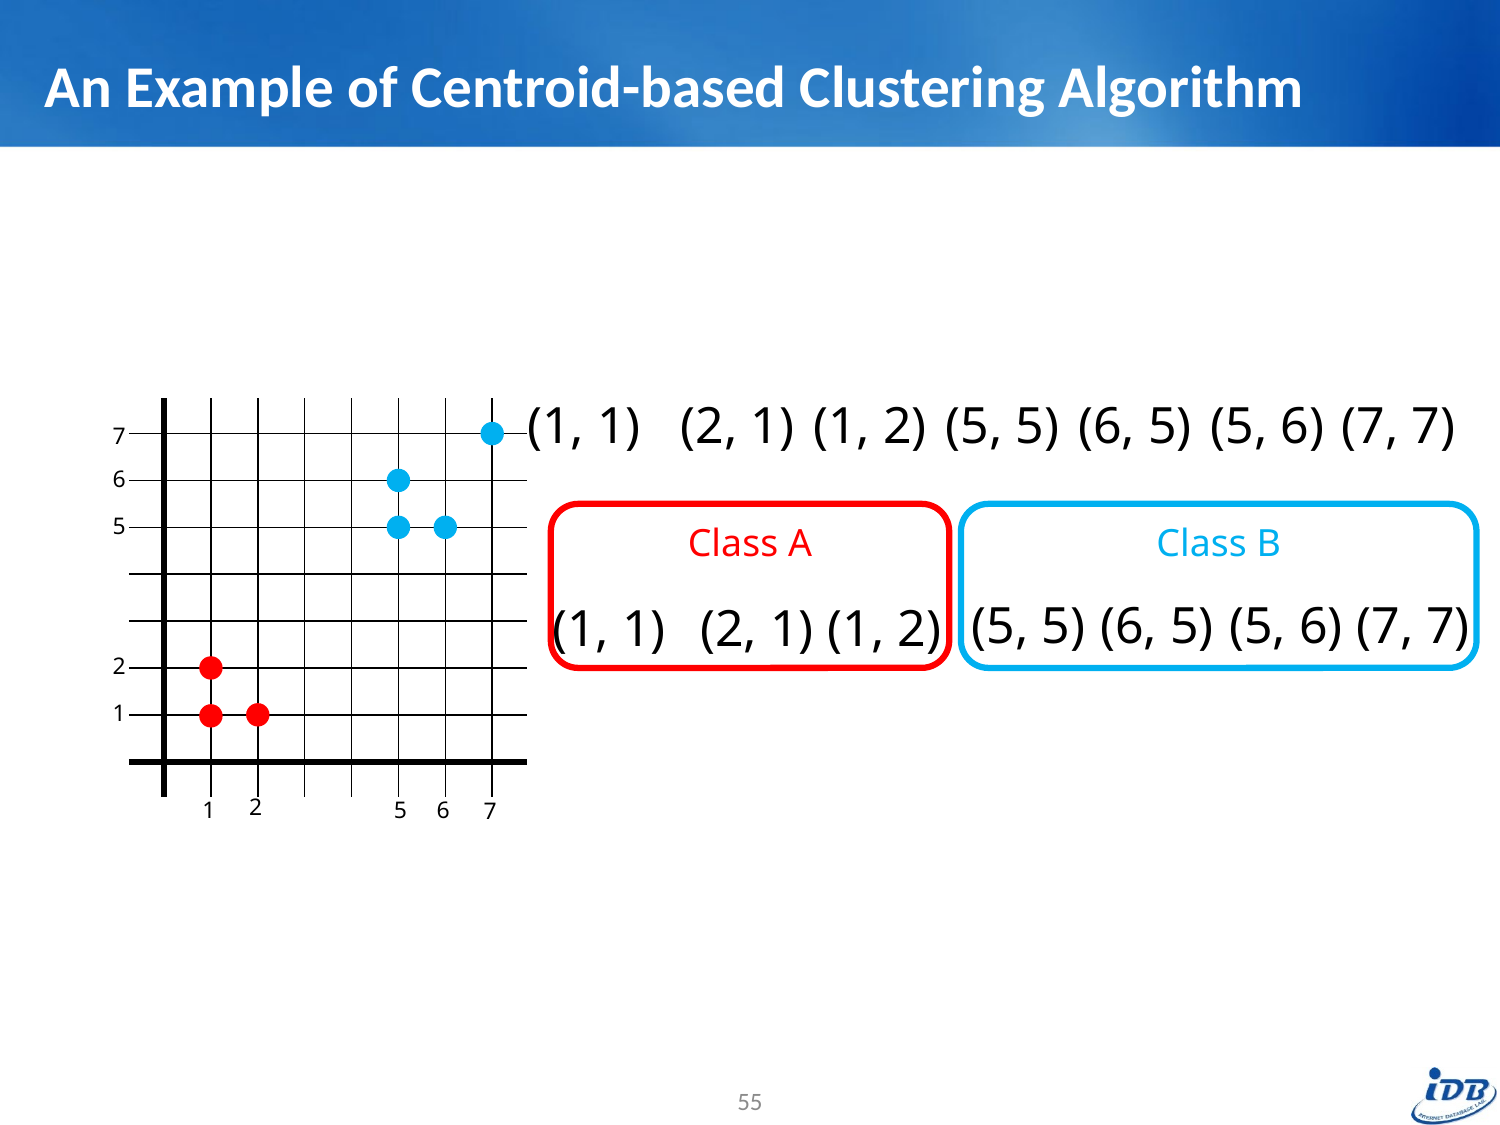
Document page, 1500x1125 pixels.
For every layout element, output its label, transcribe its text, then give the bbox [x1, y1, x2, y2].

picture [0, 0, 1500, 1125]
text_box (6, 5) [1085, 585, 1214, 661]
text_box (5, 6) [1214, 585, 1358, 661]
slide_number 55 [684, 1082, 816, 1118]
text_box (6, 5) [1063, 386, 1196, 462]
text_box (2, 1) [685, 589, 829, 664]
title An Example of Centroid-based Clustering Algorithm [29, 19, 1471, 149]
text_box Class B [970, 661, 1468, 668]
text_box (5, 5) [942, 386, 1063, 462]
text_box Class B [960, 503, 1477, 585]
text_box (1, 1) [537, 589, 681, 664]
text_box (2, 1) [665, 386, 798, 462]
text_box (1, 2) [829, 589, 957, 664]
text_box (5, 5) [956, 585, 1085, 661]
text_box (1, 1) [512, 386, 656, 462]
text_box (5, 6) [1196, 386, 1340, 462]
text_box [97, 398, 528, 833]
text_box (7, 7) [1340, 386, 1471, 462]
text_box (1, 2) [798, 386, 942, 462]
text_box Class A [550, 503, 950, 668]
text_box (7, 7) [1358, 585, 1485, 661]
